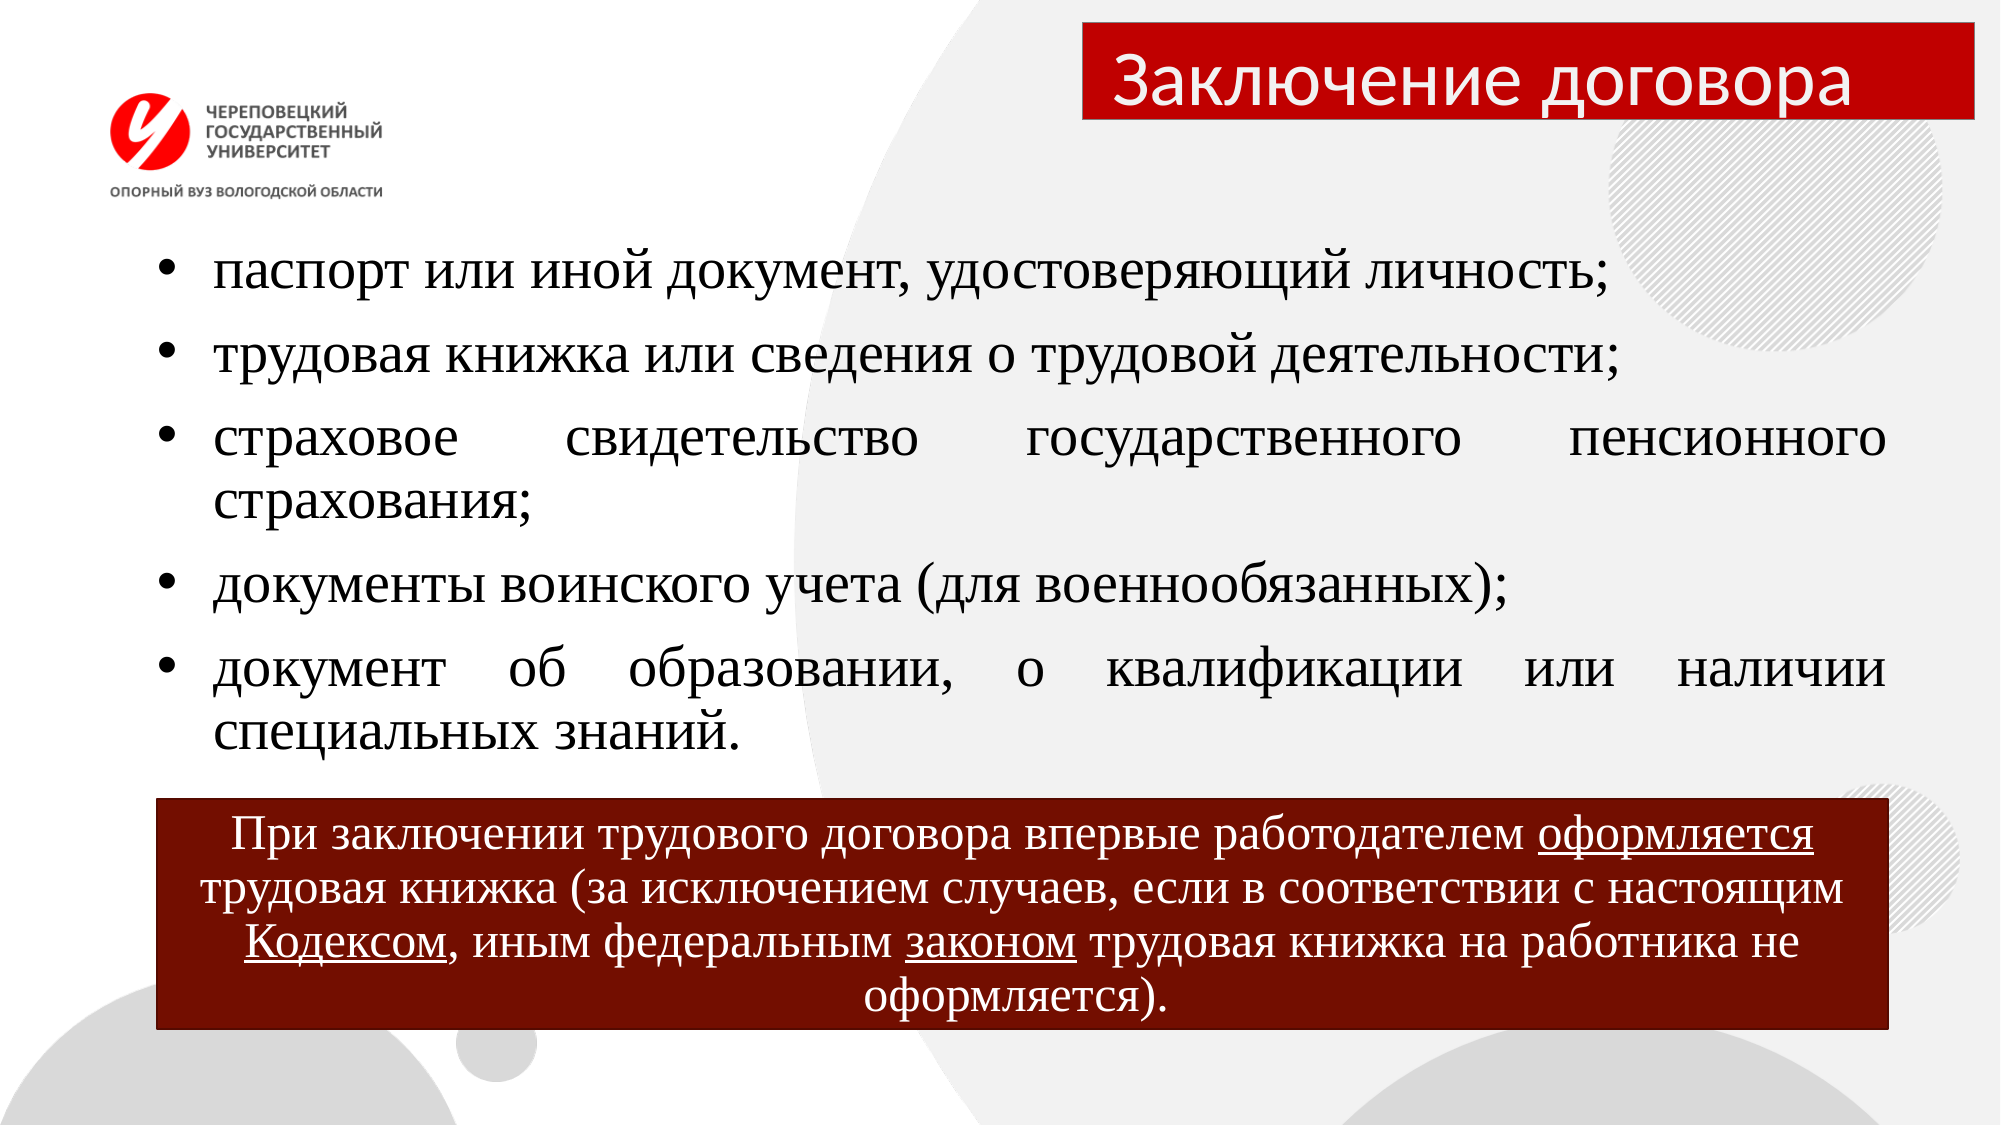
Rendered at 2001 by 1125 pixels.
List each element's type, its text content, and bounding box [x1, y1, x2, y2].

text_box При заключении трудового договора впервые работодателем оформляется трудовая книжка (за исключением случаев, если в соответствии с настоящим Кодексом, иным федеральным законом трудовая книжка на работника не оформляется). [156, 798, 1889, 1030]
title Заключение договора [1082, 22, 1975, 120]
picture [0, 0, 2001, 1125]
text_box паспорт или иной документ, удостоверяющий личность; трудовая книжка или сведения о трудовой деятельности; страховое свидетельство государственного пенсионного страхования; документы воинского учета (для военнообязанных); документ об образовании, о квалификации или наличии специальных знаний. [156, 237, 1888, 825]
